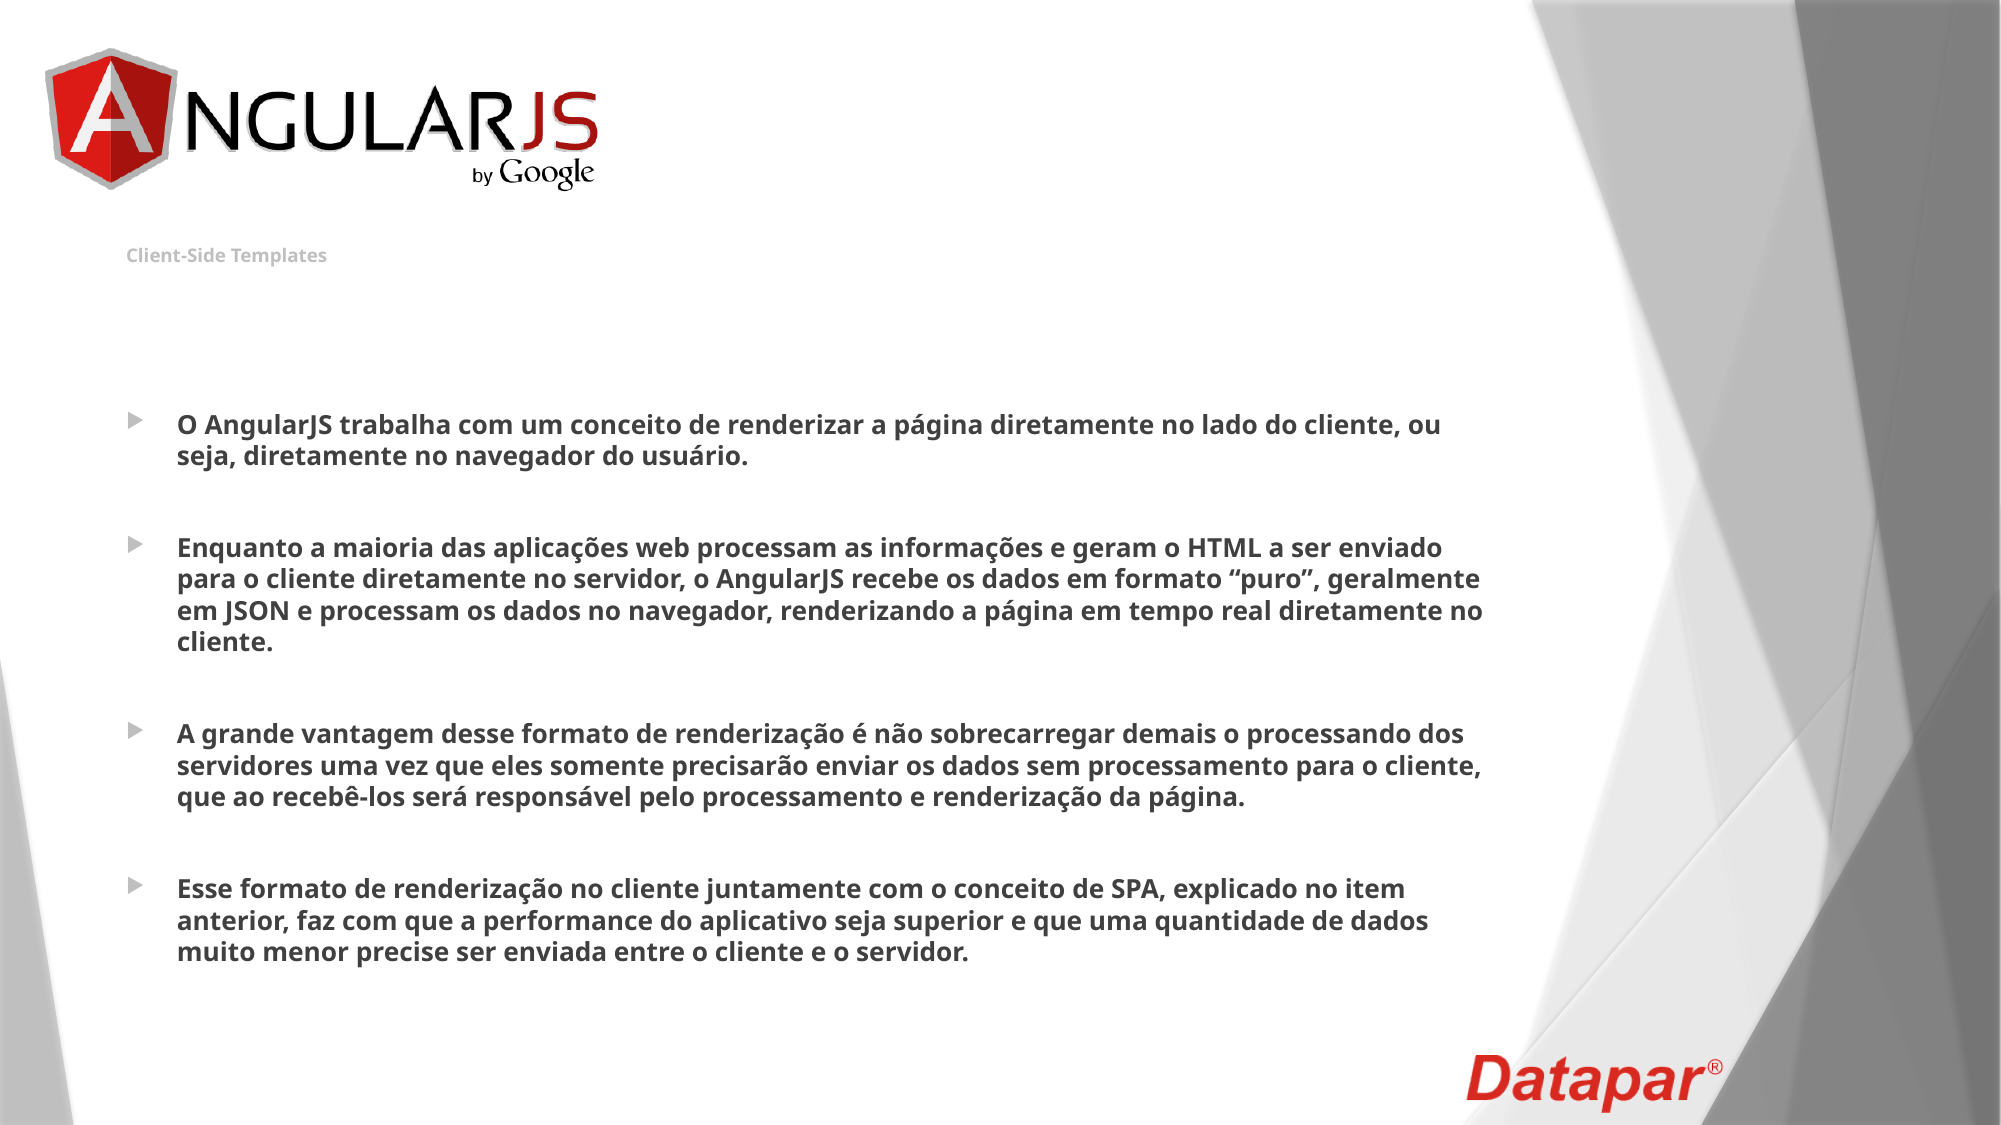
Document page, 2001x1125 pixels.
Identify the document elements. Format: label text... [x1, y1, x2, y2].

list O AngularJS trabalha com um conceito de renderizar a página diretamente no lado do cliente, ou seja, diretamente no navegador do usuário. Enquanto a maioria das aplicações web processam as informações e geram o HTML a ser enviado para o cliente diretamente no servidor, o AngularJS recebe os dados em formato “puro”, geralmente em JSON e processam os dados no navegador, renderizando a página em tempo real diretamente no cliente. A grande vantagem desse formato de renderização é não sobrecarregar demais o processando dos servidores uma vez que eles somente precisarão enviar os dados sem processamento para o cliente, que ao recebê-los será responsável pelo processamento e renderização da página. Esse formato de renderização no cliente juntamente com o conceito de SPA, explicado no item anterior, faz com que a performance do aplicativo seja superior e que uma quantidade de dados muito menor precise ser enviada entre o cliente e o servidor. [111, 354, 1522, 977]
picture [1464, 1054, 1726, 1125]
title Client-Side Templates [111, 236, 1522, 343]
picture [41, 44, 601, 194]
